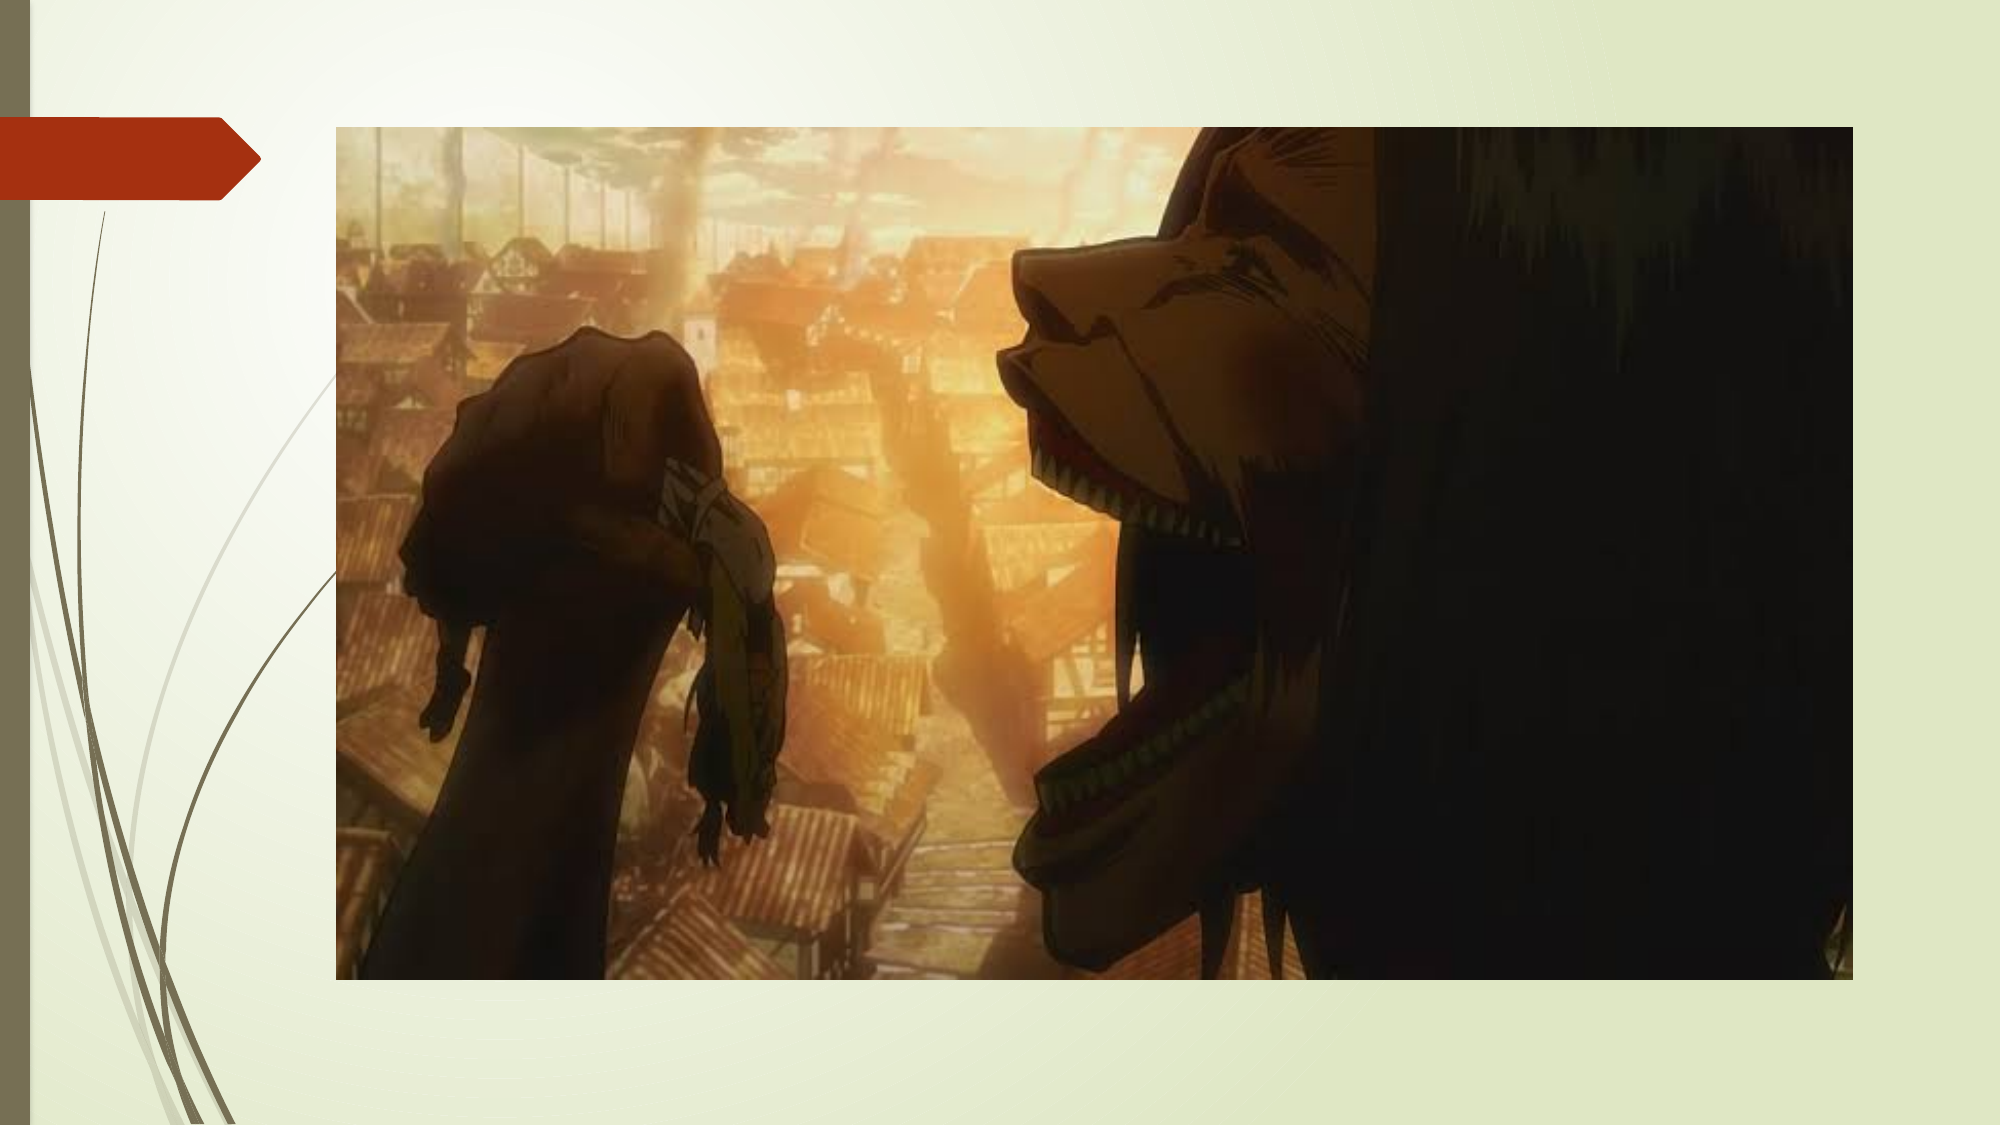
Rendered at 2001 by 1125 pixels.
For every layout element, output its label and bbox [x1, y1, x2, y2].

list [336, 127, 1853, 980]
